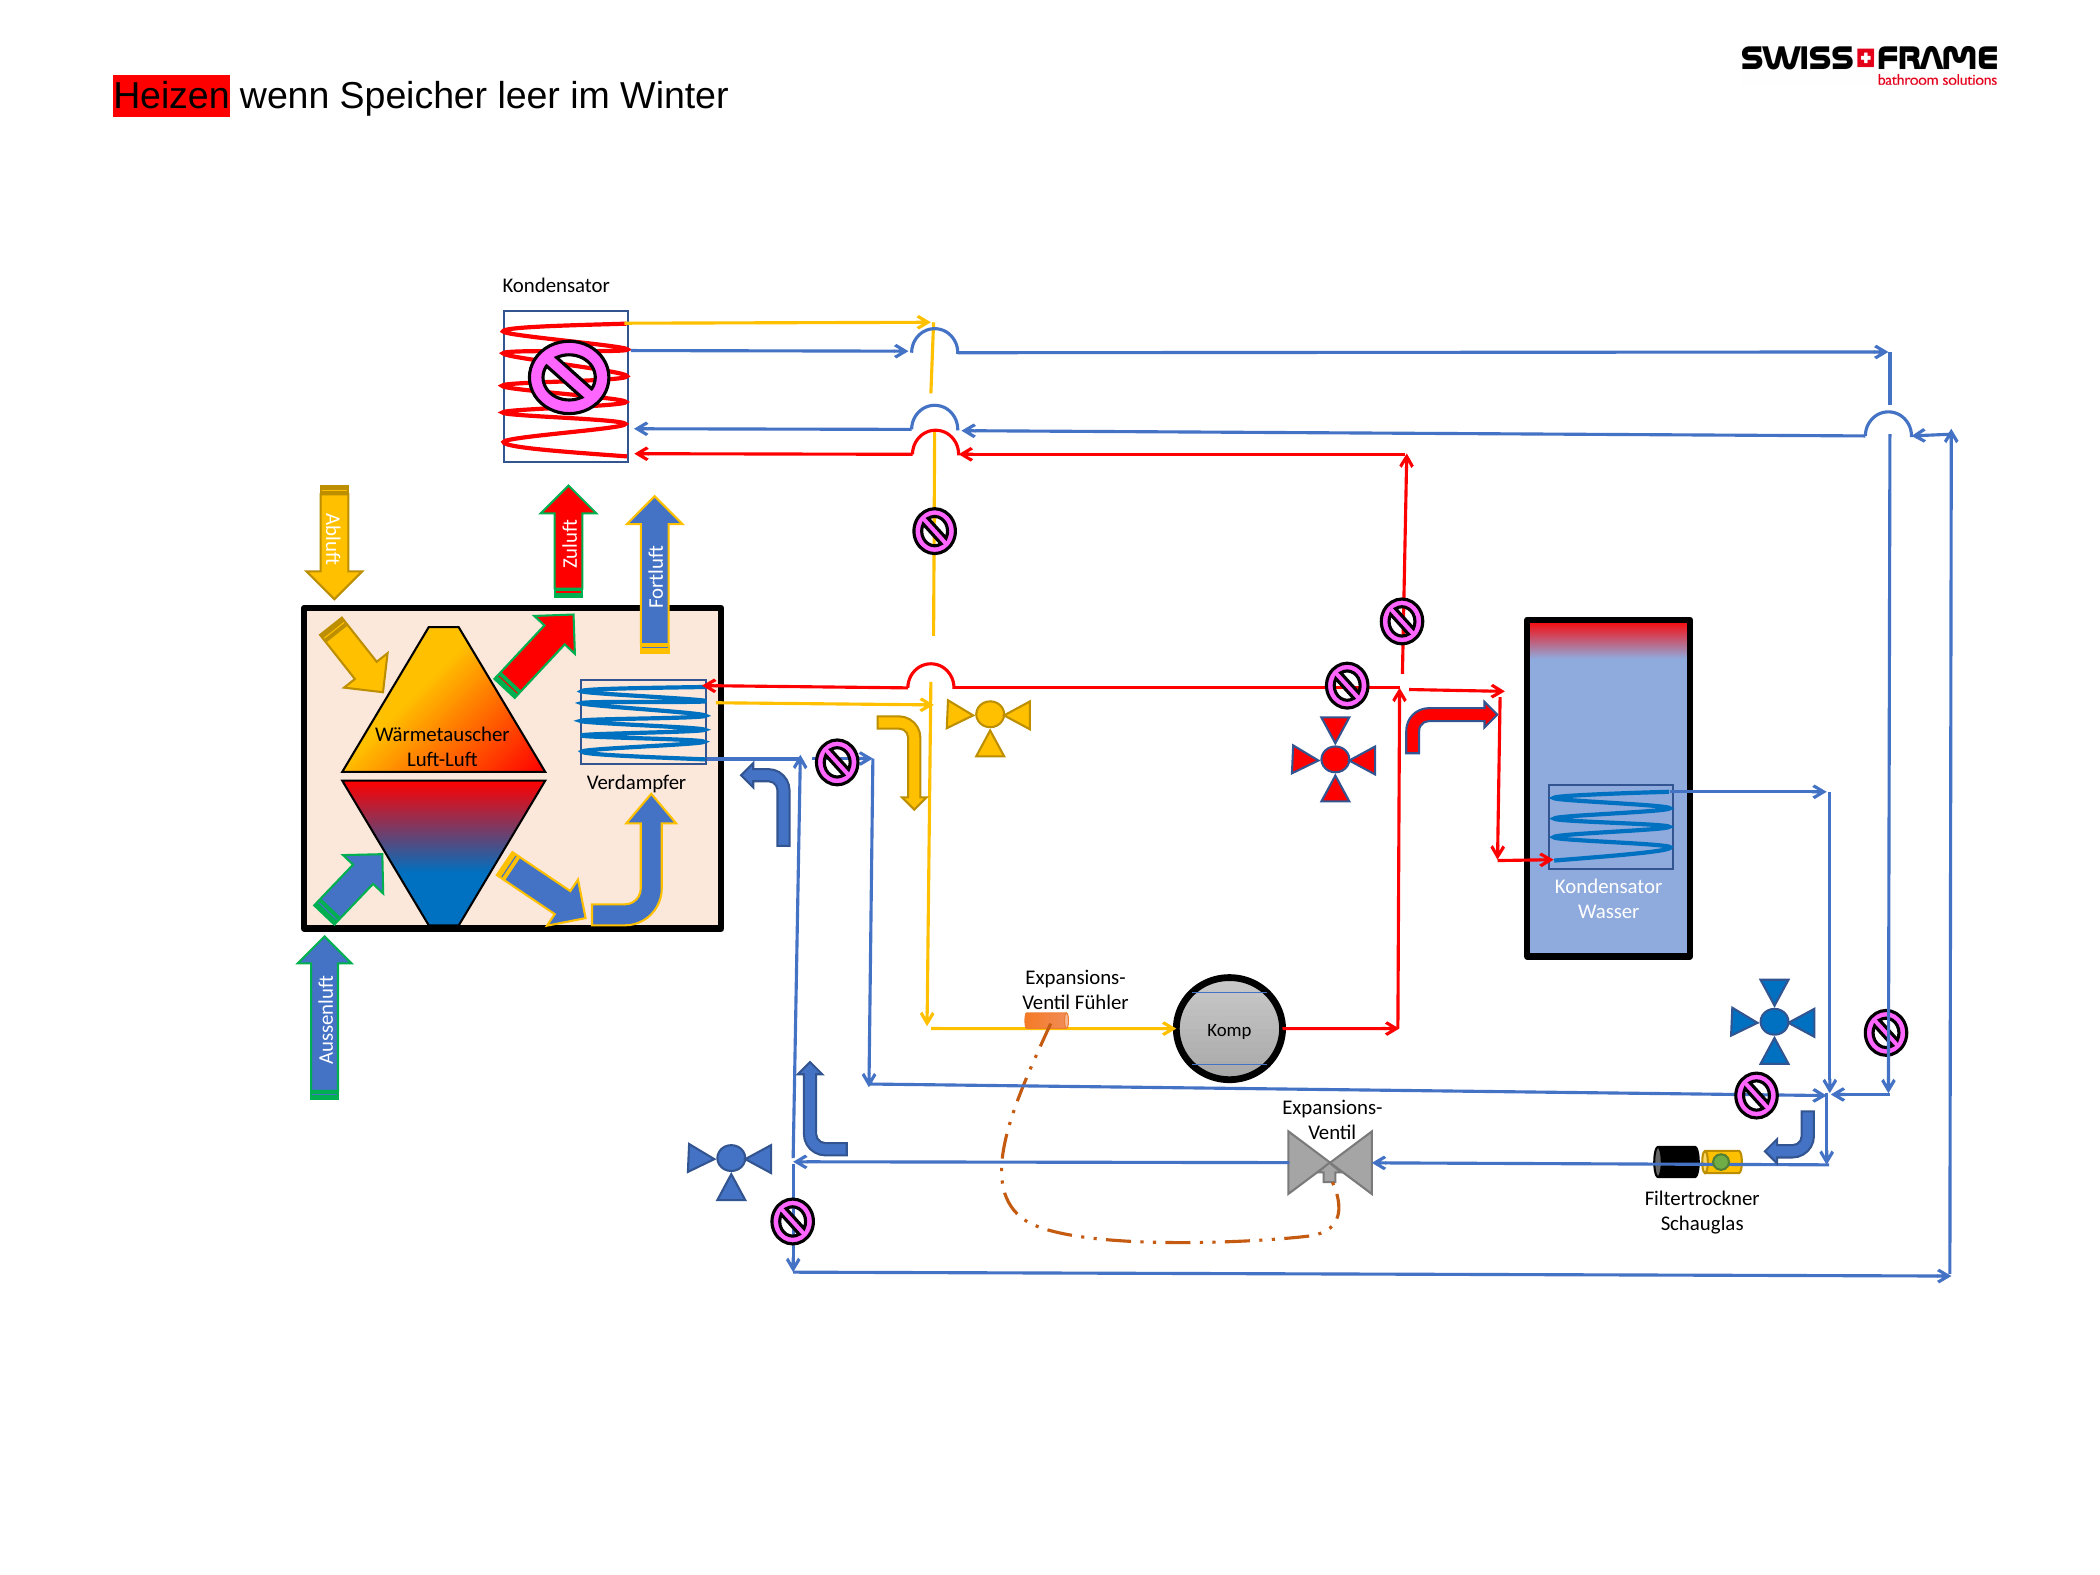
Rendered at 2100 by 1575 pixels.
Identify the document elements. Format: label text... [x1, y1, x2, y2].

text_box [318, 616, 389, 694]
text_box Aussenluft [295, 934, 354, 1100]
text_box [1786, 1007, 1816, 1039]
text_box Expansions- Ventil [1257, 1096, 1408, 1151]
text_box [503, 310, 629, 329]
text_box Zuluft [538, 484, 599, 598]
text_box [312, 853, 385, 926]
text_box [912, 507, 933, 555]
text_box [911, 428, 961, 456]
text_box [1405, 699, 1497, 755]
text_box [577, 685, 709, 760]
text_box [340, 748, 355, 773]
text_box [1656, 1150, 1660, 1162]
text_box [961, 430, 1866, 436]
text_box [580, 753, 669, 760]
text_box [945, 698, 976, 730]
text_box [1319, 716, 1352, 746]
text_box [1758, 978, 1791, 1008]
text_box Komp [1175, 977, 1284, 1081]
text_box [1653, 1166, 1700, 1176]
text_box [495, 850, 587, 928]
text_box [1023, 1029, 1159, 1083]
text_box [1024, 1022, 1069, 1028]
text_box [868, 1083, 1827, 1096]
text_box [1864, 410, 1913, 438]
text_box [580, 737, 686, 750]
text_box [1548, 827, 1674, 865]
text_box [815, 738, 860, 758]
text_box [503, 334, 555, 351]
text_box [868, 759, 873, 1083]
text_box [910, 327, 930, 353]
text_box [1891, 1009, 1909, 1057]
text_box [715, 1173, 748, 1202]
text_box [304, 608, 722, 929]
text_box [1319, 774, 1352, 803]
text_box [927, 681, 931, 702]
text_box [1402, 453, 1407, 674]
text_box [739, 760, 791, 847]
text_box [1324, 661, 1370, 687]
text_box [1701, 1166, 1743, 1175]
text_box [1729, 1005, 1760, 1038]
text_box Wärmetauscher Luft-Luft [355, 712, 530, 778]
text_box Heizen wenn Speicher leer im Winter [98, 64, 1034, 162]
text_box [794, 1197, 815, 1246]
text_box [1712, 1153, 1731, 1162]
text_box [1763, 1110, 1815, 1162]
text_box [1001, 699, 1031, 732]
text_box [1758, 1036, 1791, 1065]
text_box [594, 346, 616, 350]
text_box [1318, 1161, 1345, 1184]
text_box [975, 700, 1006, 729]
text_box [1674, 793, 1690, 865]
text_box [1320, 745, 1351, 774]
text_box [1047, 1023, 1059, 1028]
text_box Expansions- Ventil Fühler [1000, 956, 1151, 1022]
text_box [906, 662, 956, 689]
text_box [793, 754, 801, 1159]
text_box [934, 327, 960, 354]
text_box [1290, 743, 1321, 776]
text_box [499, 381, 530, 392]
text_box [1737, 1071, 1776, 1083]
text_box [580, 679, 707, 690]
text_box [1712, 1165, 1730, 1171]
text_box [814, 759, 860, 787]
text_box [503, 356, 531, 383]
text_box [493, 613, 577, 700]
text_box [1653, 1145, 1700, 1162]
text_box [770, 1197, 793, 1246]
text_box [530, 744, 548, 773]
text_box [590, 801, 679, 927]
text_box [571, 367, 593, 379]
text_box [340, 779, 548, 927]
text_box [527, 339, 611, 416]
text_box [927, 705, 931, 1027]
text_box [935, 507, 957, 556]
text_box [545, 370, 558, 381]
picture [1742, 46, 1997, 85]
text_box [930, 322, 934, 394]
text_box Abluft [304, 485, 365, 601]
text_box [1000, 1096, 1340, 1244]
text_box [1287, 1151, 1330, 1170]
text_box [876, 715, 927, 812]
text_box [580, 705, 694, 719]
text_box [686, 1142, 717, 1174]
text_box [801, 1060, 848, 1157]
text_box [743, 1143, 773, 1175]
text_box [1863, 1008, 1887, 1057]
text_box [1701, 1149, 1743, 1162]
text_box Fortluft [624, 494, 685, 654]
text_box [1548, 784, 1674, 859]
text_box [580, 693, 670, 702]
text_box [1325, 688, 1370, 710]
text_box [1527, 931, 1690, 957]
text_box [716, 1144, 747, 1173]
text_box [1527, 619, 1690, 858]
text_box [1407, 598, 1425, 645]
text_box Kondensator Wasser [1521, 865, 1696, 931]
text_box Filtertrockner Schauglas [1627, 1176, 1778, 1242]
text_box [503, 377, 629, 463]
text_box [910, 403, 960, 431]
text_box Verdampfer [549, 760, 724, 801]
text_box [611, 373, 621, 378]
text_box [1734, 1096, 1779, 1120]
text_box [1379, 597, 1402, 646]
text_box Kondensator [469, 264, 644, 304]
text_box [1497, 697, 1501, 859]
text_box [376, 626, 511, 712]
text_box [1330, 1151, 1373, 1197]
text_box [1347, 744, 1377, 777]
text_box [1759, 1007, 1790, 1036]
text_box [974, 729, 1006, 758]
text_box [500, 322, 630, 458]
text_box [793, 1272, 1952, 1277]
text_box [1549, 790, 1674, 863]
text_box [580, 723, 689, 734]
